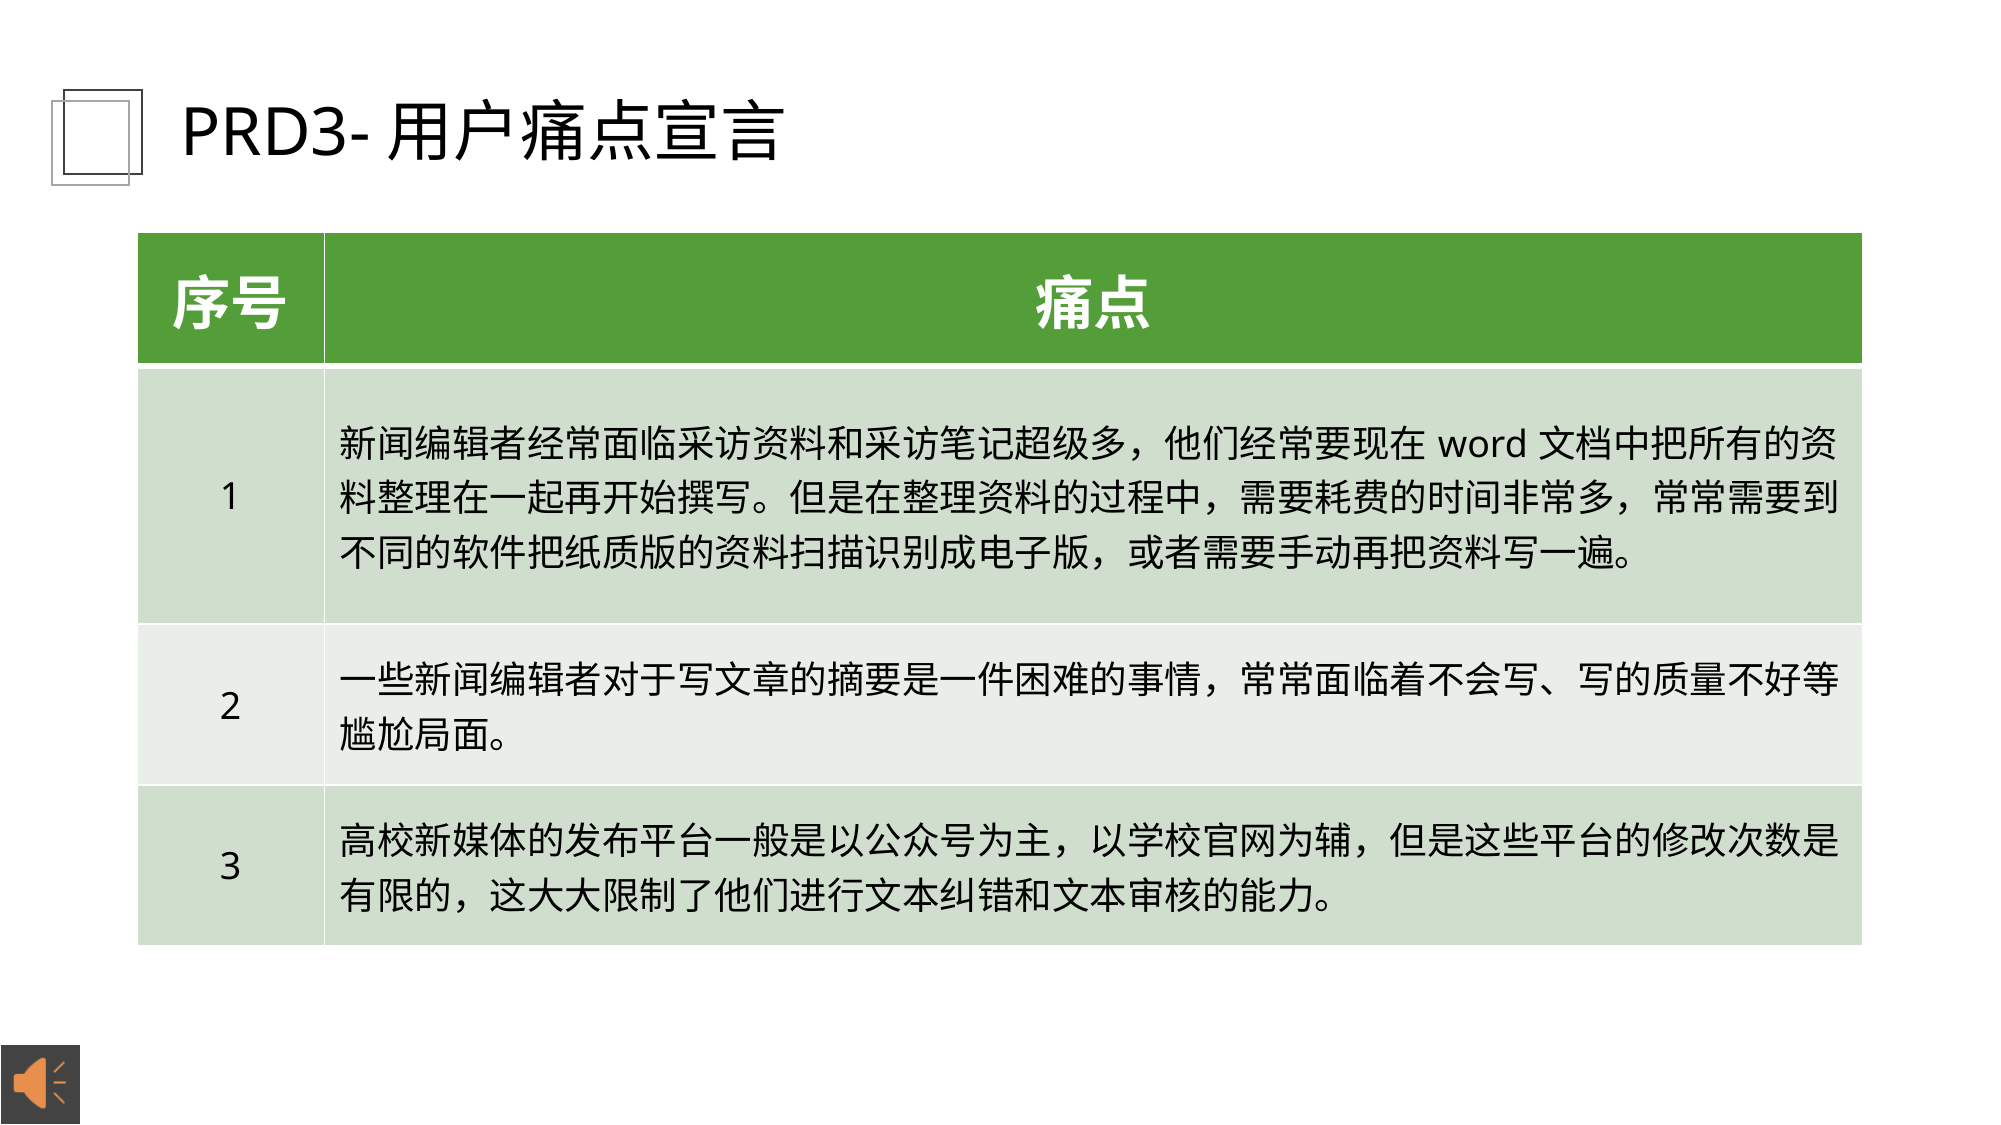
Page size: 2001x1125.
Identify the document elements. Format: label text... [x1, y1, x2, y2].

table_cell 高校新媒体的发布平台一般是以公众号为主，以学校官网为辅，但是这些平台的修改次数是有限的，这大大限制了他们进行文本纠错和文本审核的能力。 [325, 786, 1862, 945]
table_cell 新闻编辑者经常面临采访资料和采访笔记超级多，他们经常要现在word文档中把所有的资料整理在一起再开始撰写。但是在整理资料的过程中，需要耗费的时间非常多，常常需要到不同的软件把纸质版的资料扫描识别成电子版，或者需要手动再把资料写一遍。 [325, 369, 1862, 623]
text_box PRD3-用户痛点宣言 [165, 81, 848, 176]
table_cell 3 [138, 786, 324, 945]
table_header 序号 [138, 233, 324, 363]
table_cell 2 [138, 625, 324, 784]
table_header 痛点 [325, 233, 1862, 363]
table_cell 1 [138, 369, 324, 623]
picture [0, 1043, 82, 1125]
table_cell 一些新闻编辑者对于写文章的摘要是一件困难的事情，常常面临着不会写、写的质量不好等尴尬局面。 [325, 625, 1862, 784]
